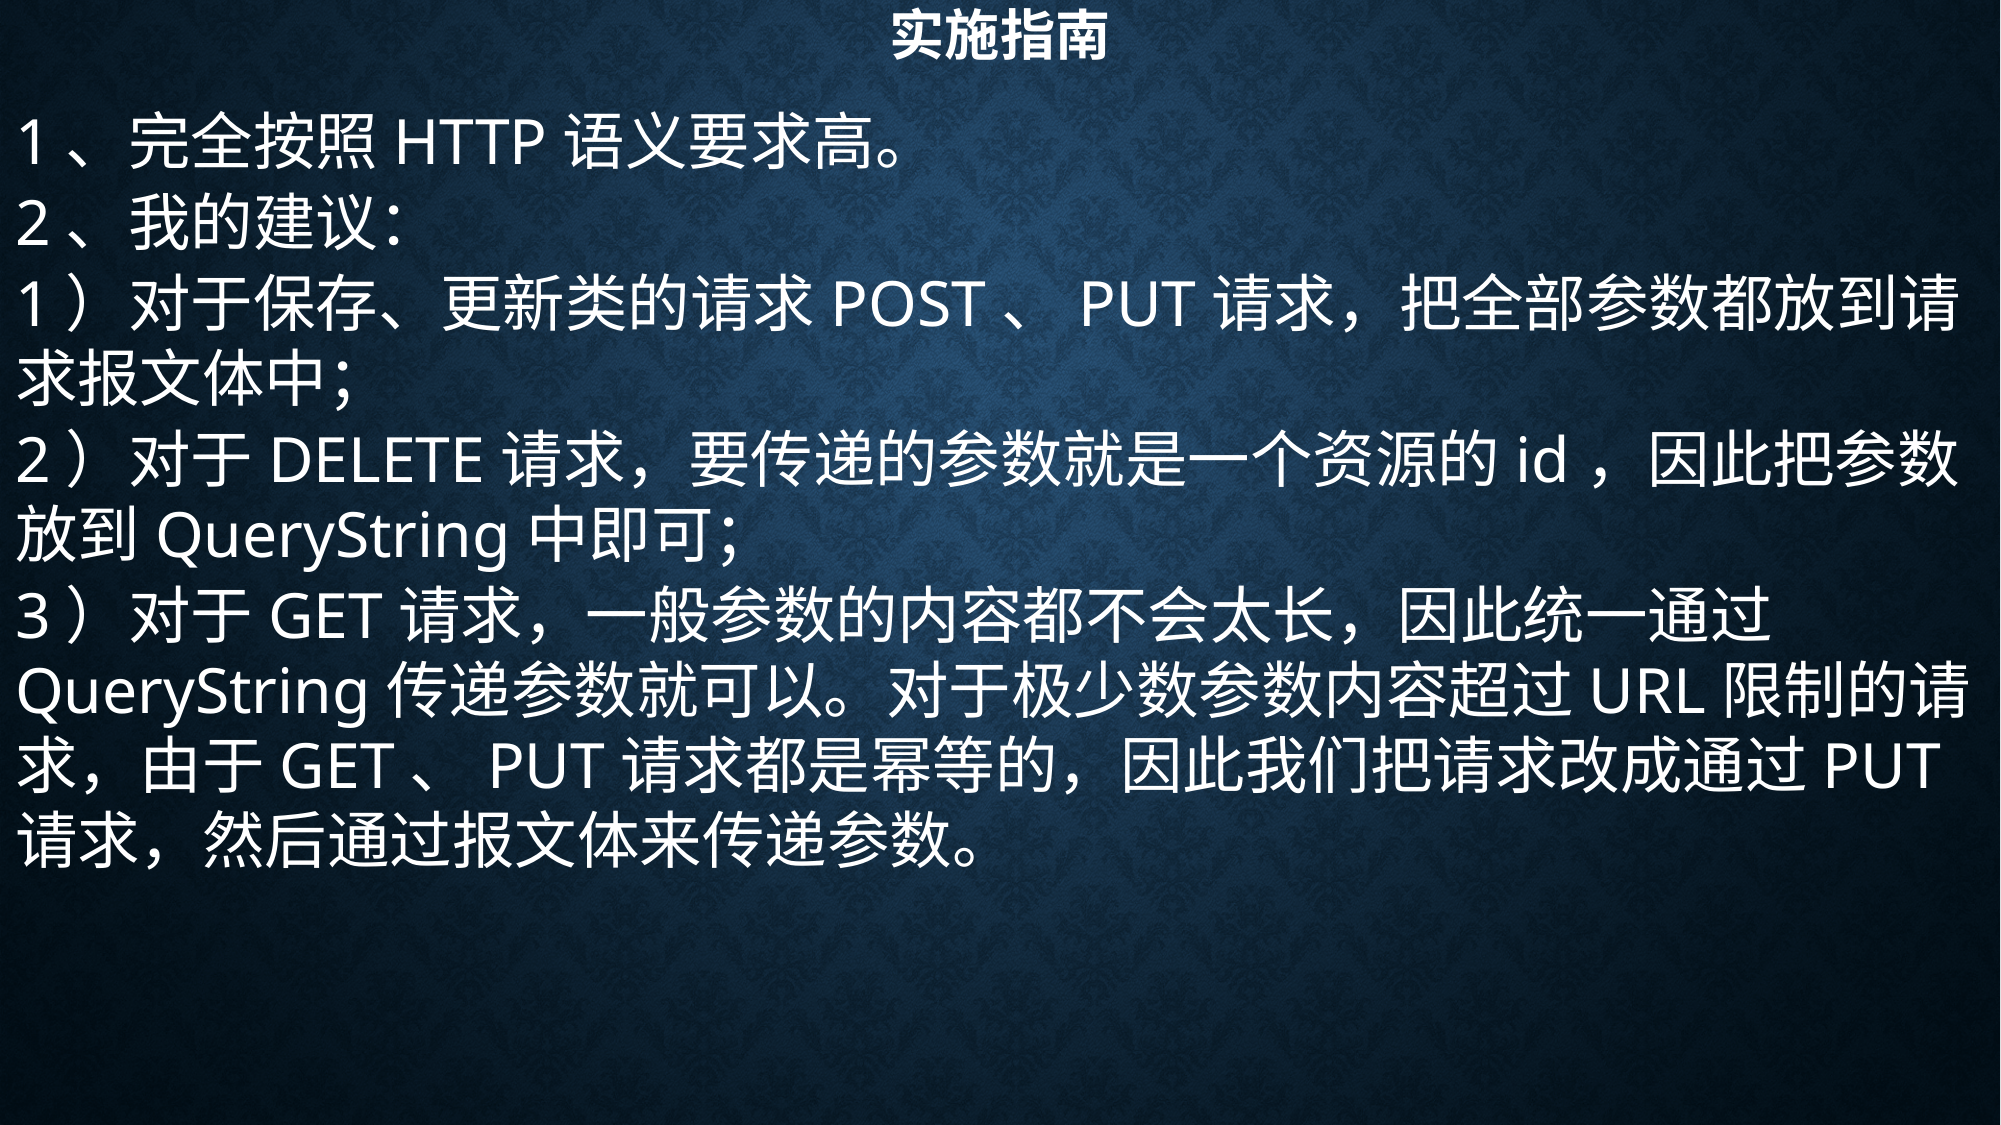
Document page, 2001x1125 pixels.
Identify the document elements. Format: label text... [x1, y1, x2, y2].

title 实施指南 [150, 0, 1850, 75]
list 1、完全按照HTTP语义要求高。 2、我的建议： 1）对于保存、更新类的请求POST、PUT请求，把全部参数都放到请求报文体中； 2）对于DELETE请求，要传递的参数就是一个资源的id，因此把参数放到QueryString中即可； 3）对于GET请求，一般参数的内容都不会太长，因此统一通过QueryString传递参数就可以。对于极少数参数内容超过URL限制的请求，由于GET、PUT请求都是幂等的，因此我们把请求改成通过PUT请求，然后通过报文体来传递参数。 [0, 94, 2000, 1109]
